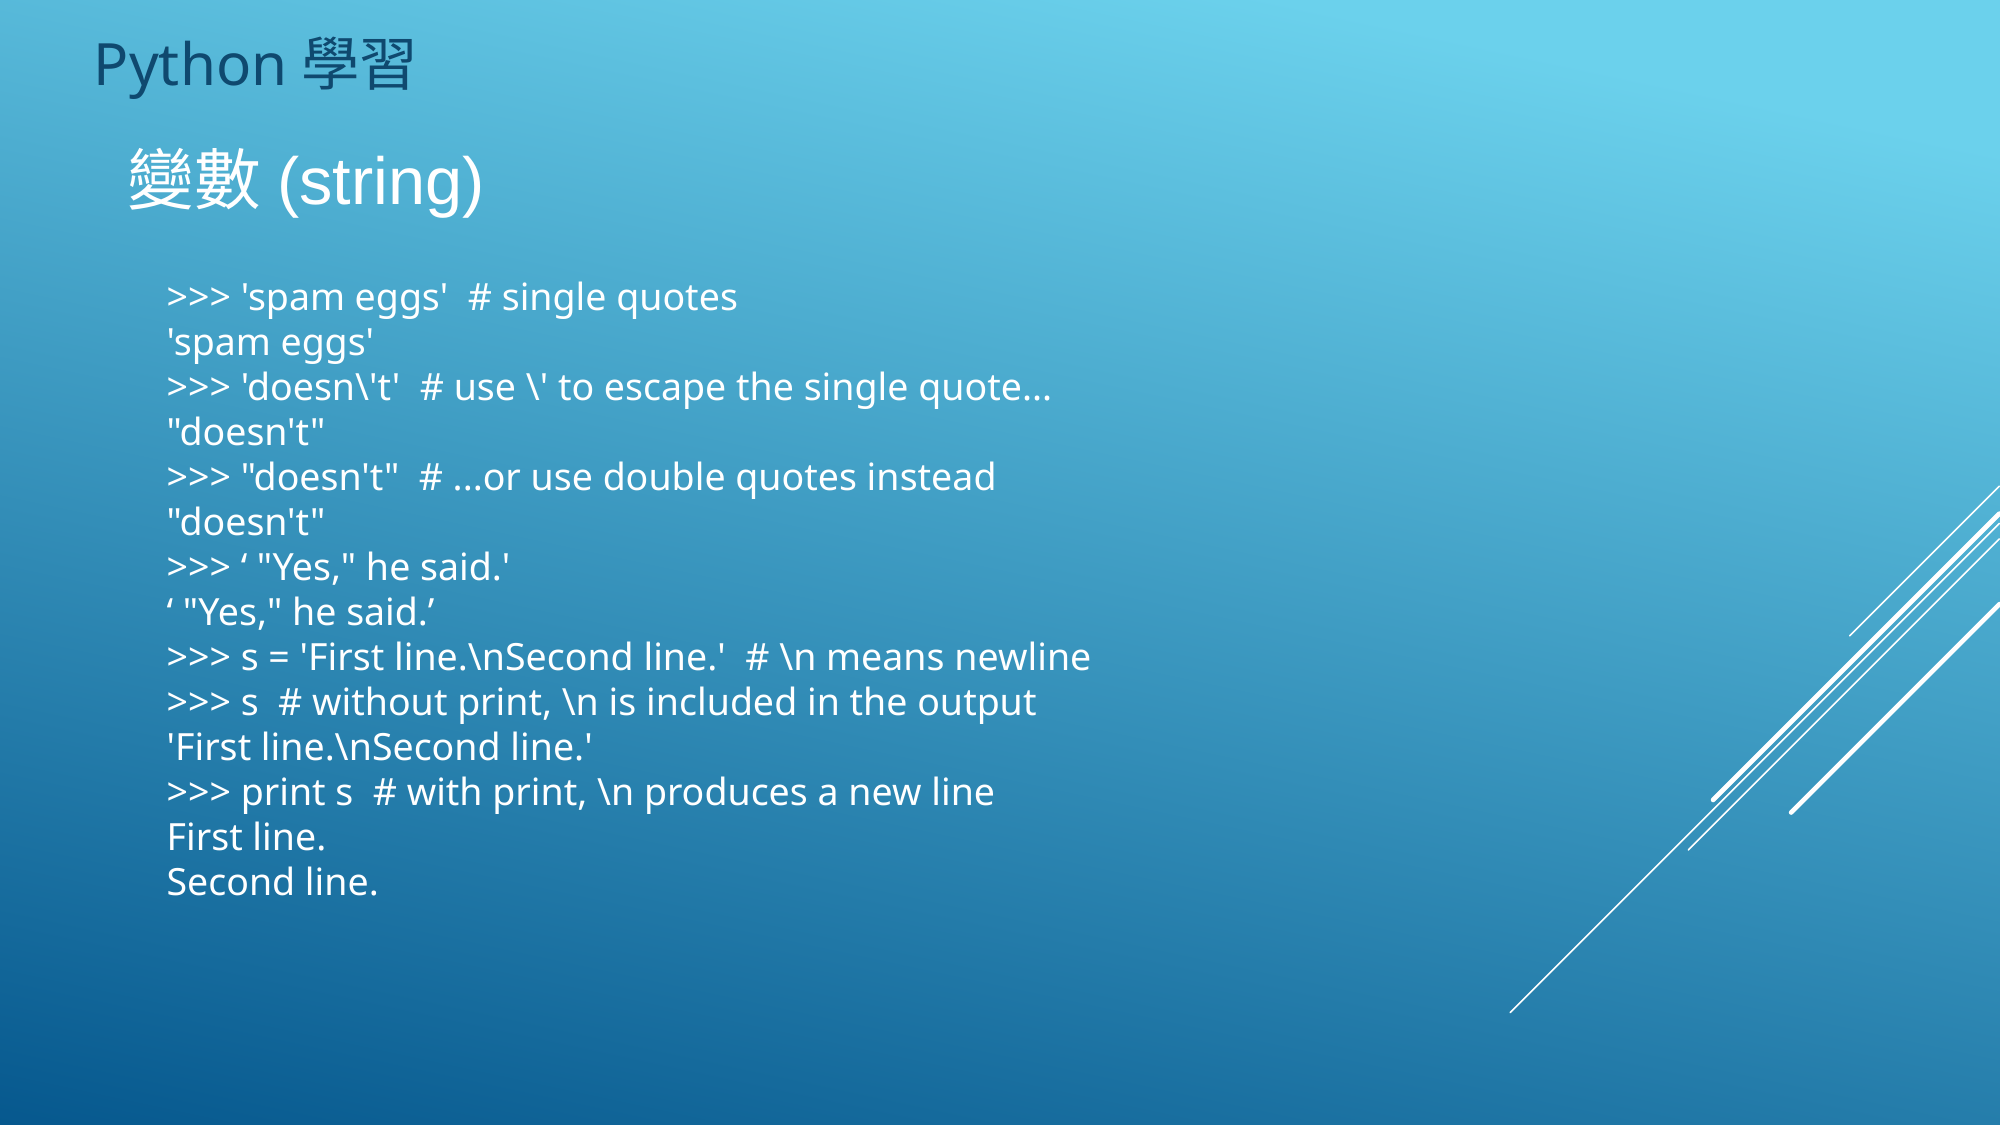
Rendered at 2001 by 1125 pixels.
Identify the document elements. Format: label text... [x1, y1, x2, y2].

text_box 變數(string) [113, 130, 500, 226]
list Python學習 [78, 19, 1479, 266]
text_box >>> 'spam eggs' # single quotes 'spam eggs' >>> 'doesn\'t' # use \' to escape the single quote... "doesn't" >>> "doesn't" # ...or use double quotes instead "doesn't" >>> ‘ "Yes," he said.' ‘ "Yes," he said.’ >>> s = 'First line.\nSecond line.' # \n means newline >>> s # without print, \n is included in the output 'First line.\nSecond line.' >>> print s # with print, \n produces a new line First line. Second line. [152, 265, 1623, 911]
